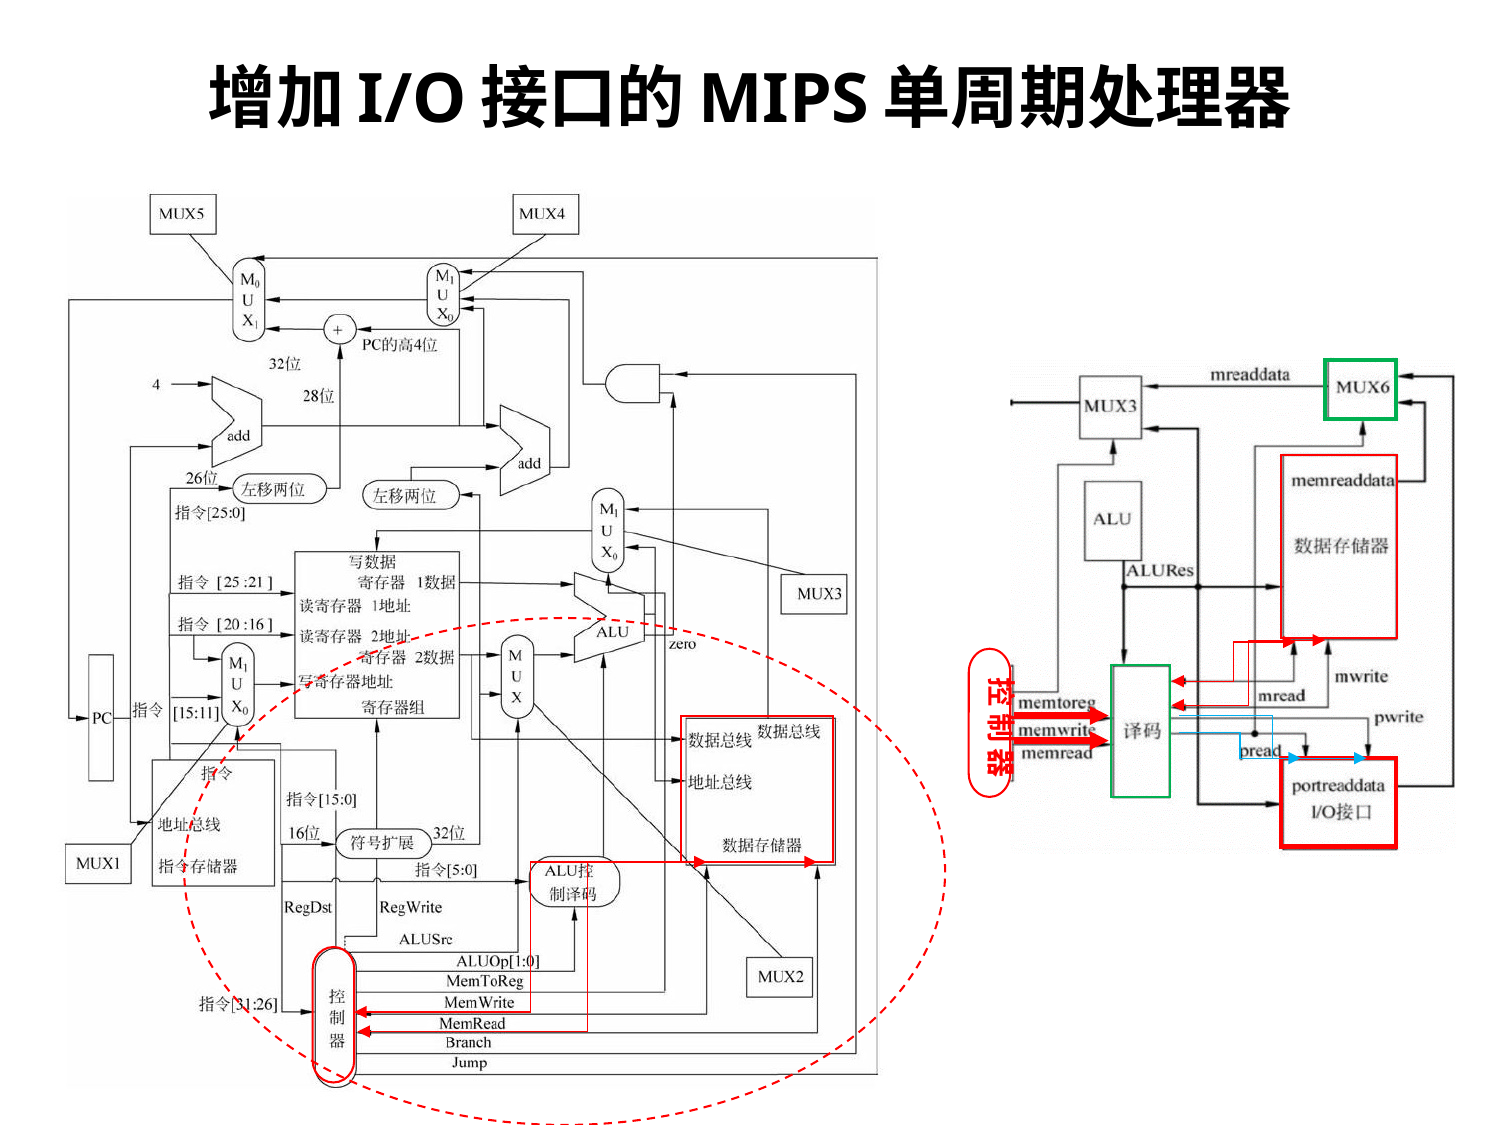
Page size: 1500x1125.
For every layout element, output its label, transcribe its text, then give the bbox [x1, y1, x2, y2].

title 增加I/O接口的MIPS单周期处理器 [103, 32, 1397, 169]
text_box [960, 348, 1463, 859]
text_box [40, 186, 894, 1098]
text_box [390, 1098, 739, 1125]
text_box [894, 744, 947, 1000]
